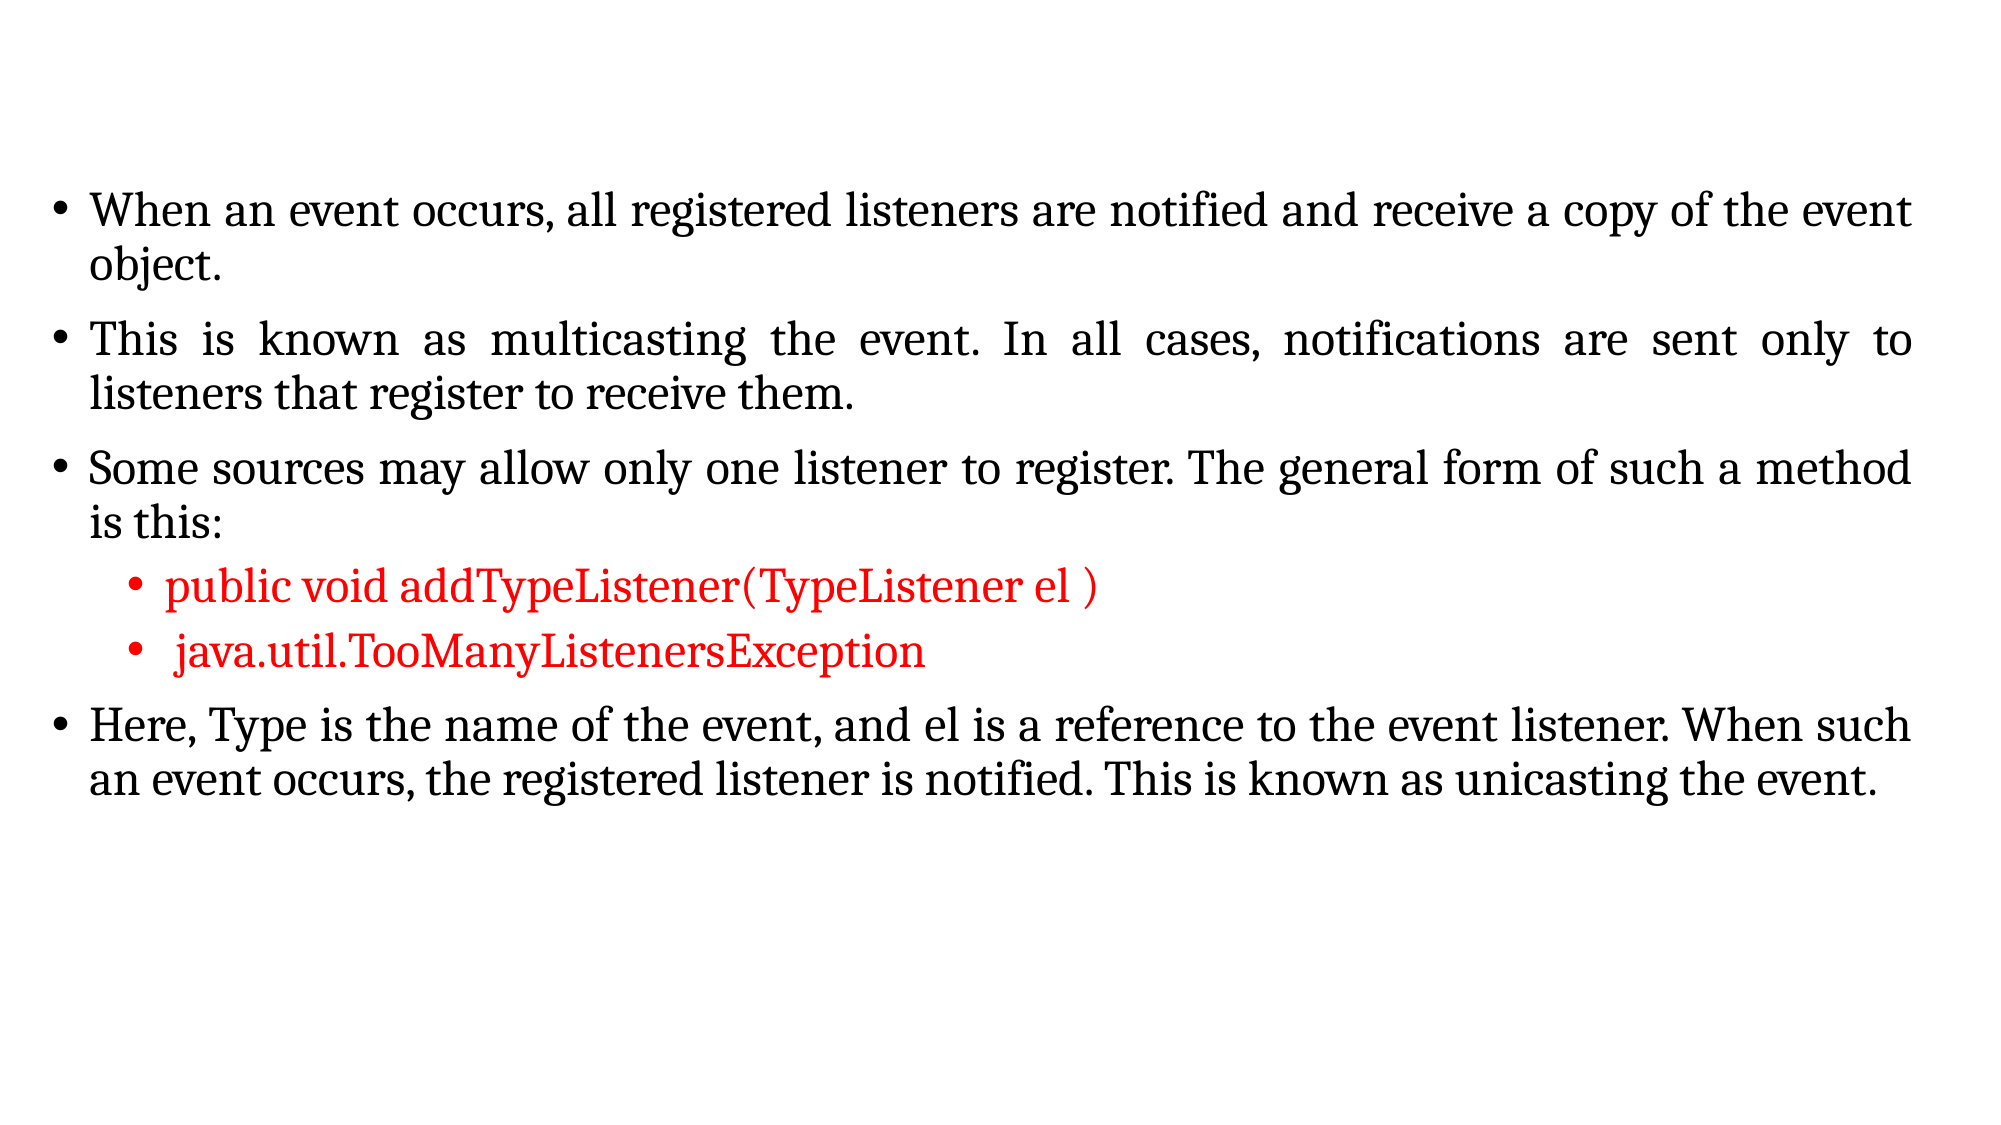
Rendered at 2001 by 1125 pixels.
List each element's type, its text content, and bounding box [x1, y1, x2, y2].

list When an event occurs, all registered listeners are notified and receive a copy of the event object. This is known as multicasting the event. In all cases, notifications are sent only to listeners that register to receive them. Some sources may allow only one listener to register. The general form of such a method is this: public void addTypeListener(TypeListener el ) java.util.TooManyListenersException Here, Type is the name of the event, and el is a reference to the event listener. When such an event occurs, the registered listener is notified. This is known as unicasting the event. [36, 176, 1929, 1086]
